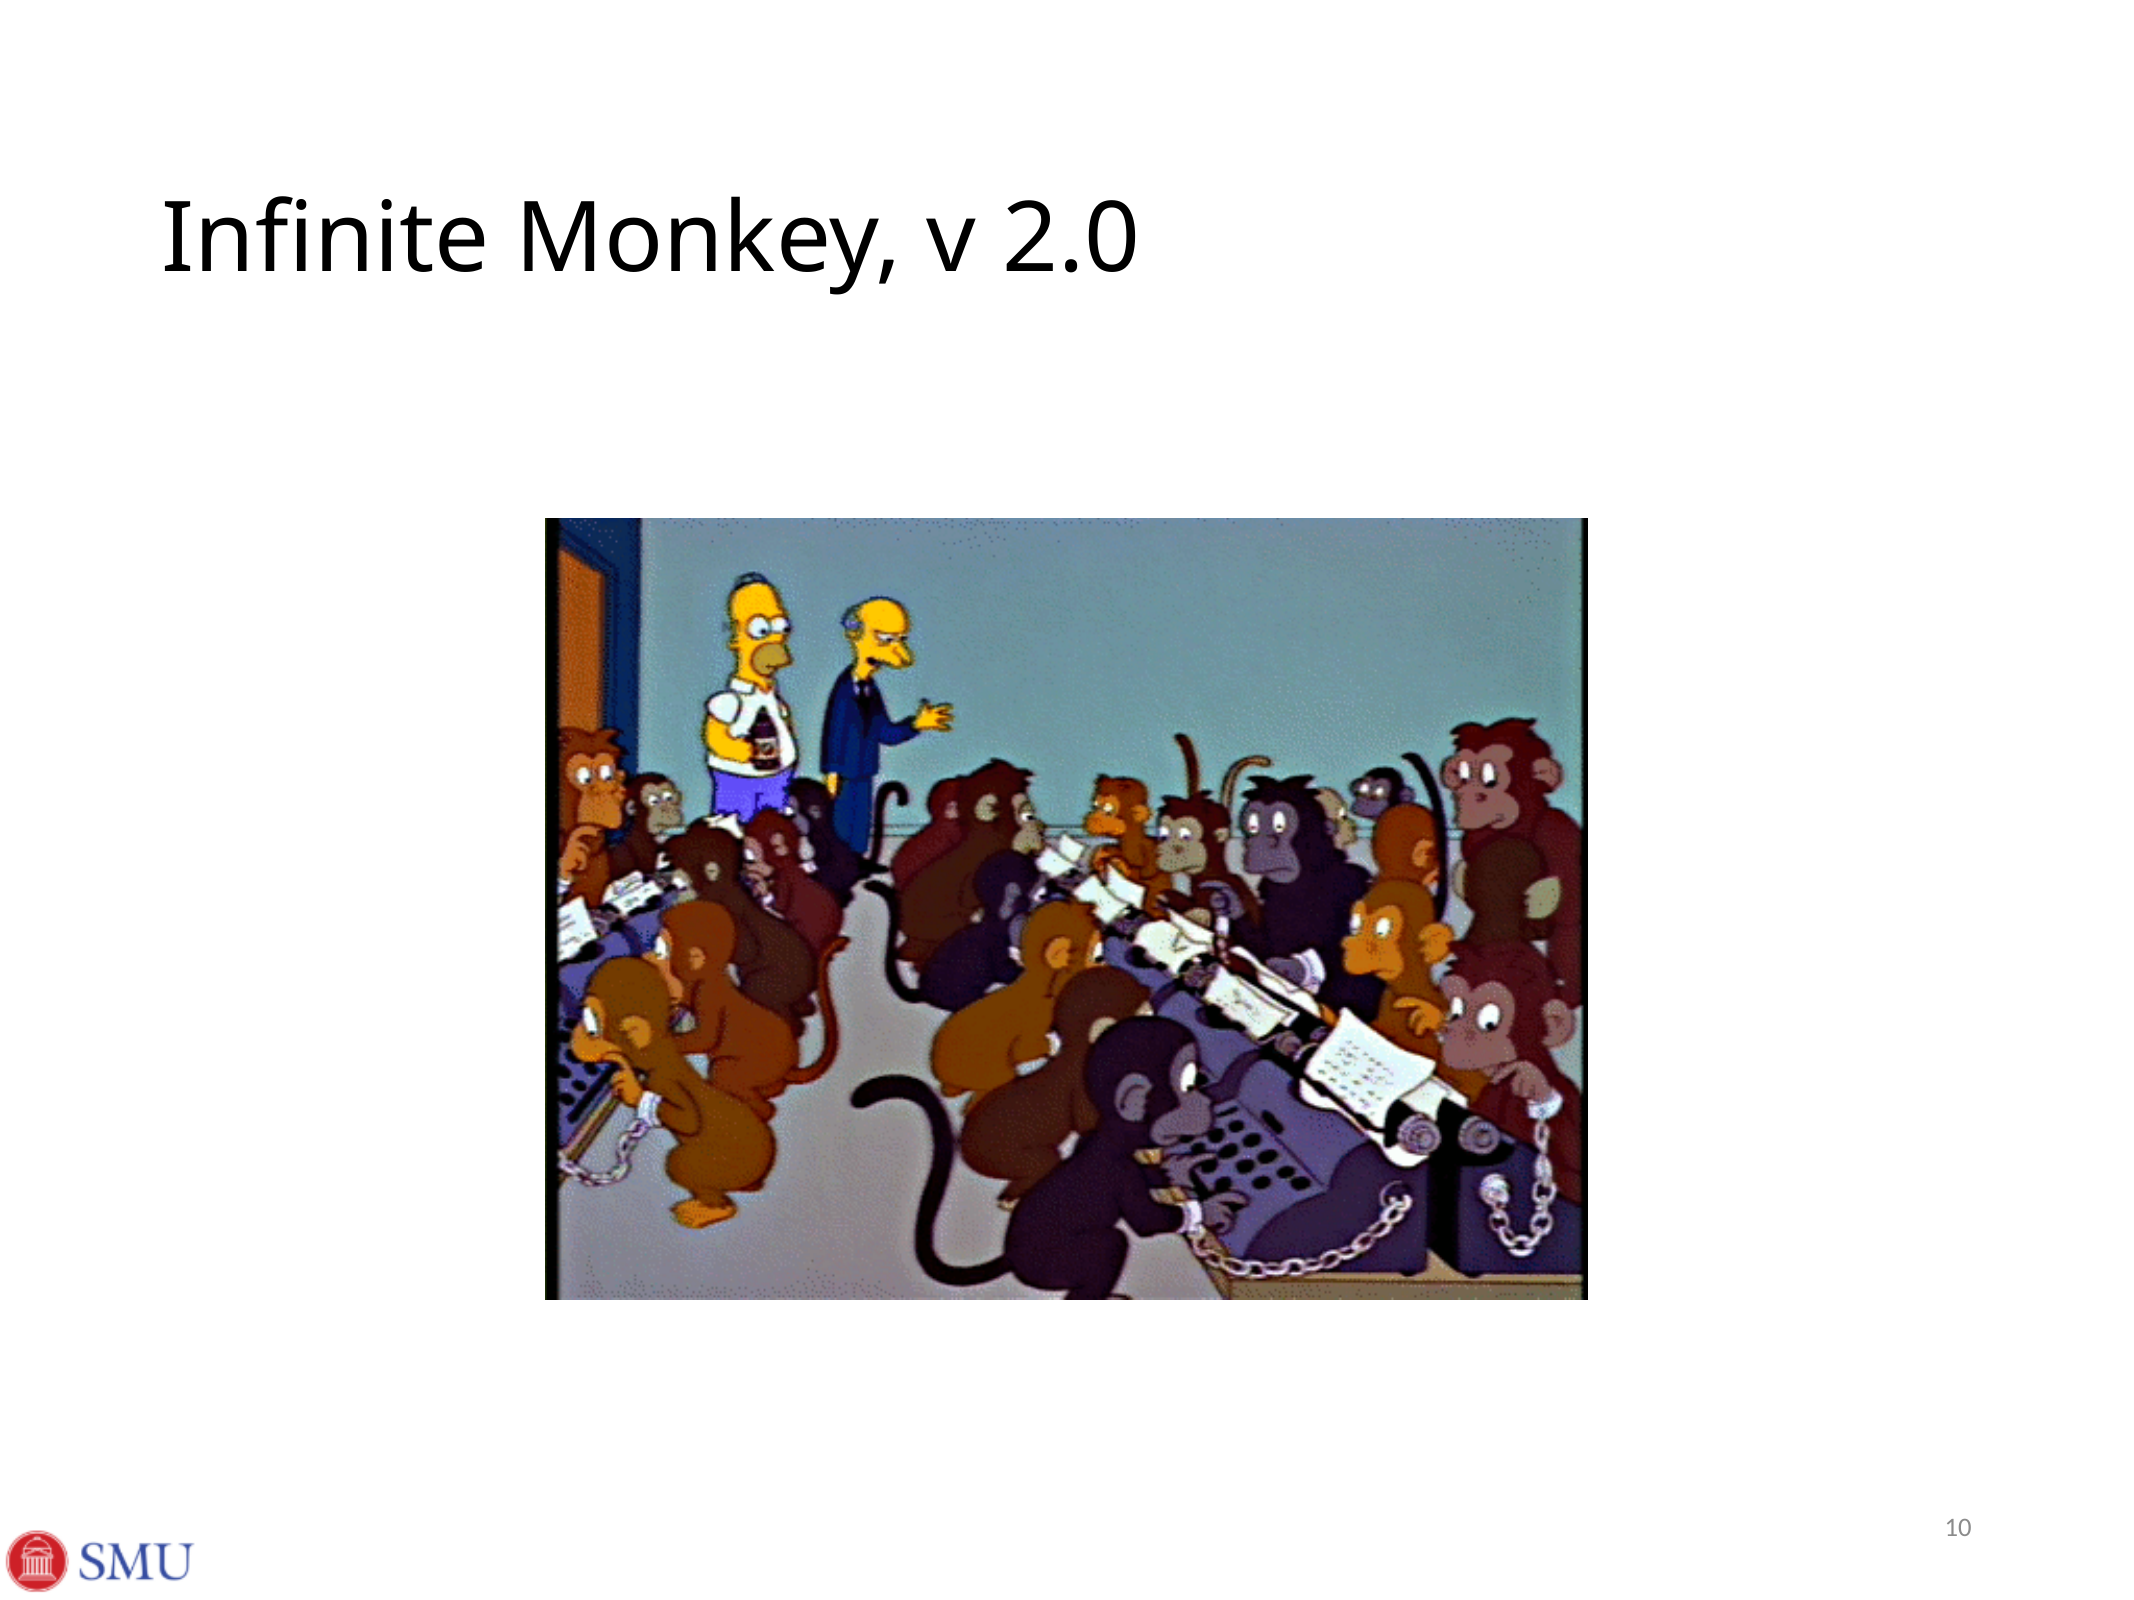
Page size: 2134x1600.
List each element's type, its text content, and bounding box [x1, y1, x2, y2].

slide_number 10 [1506, 1482, 1987, 1569]
picture [0, 1523, 204, 1600]
title Infinite Monkey, v 2.0 [146, 85, 1987, 395]
picture [545, 518, 1588, 1300]
